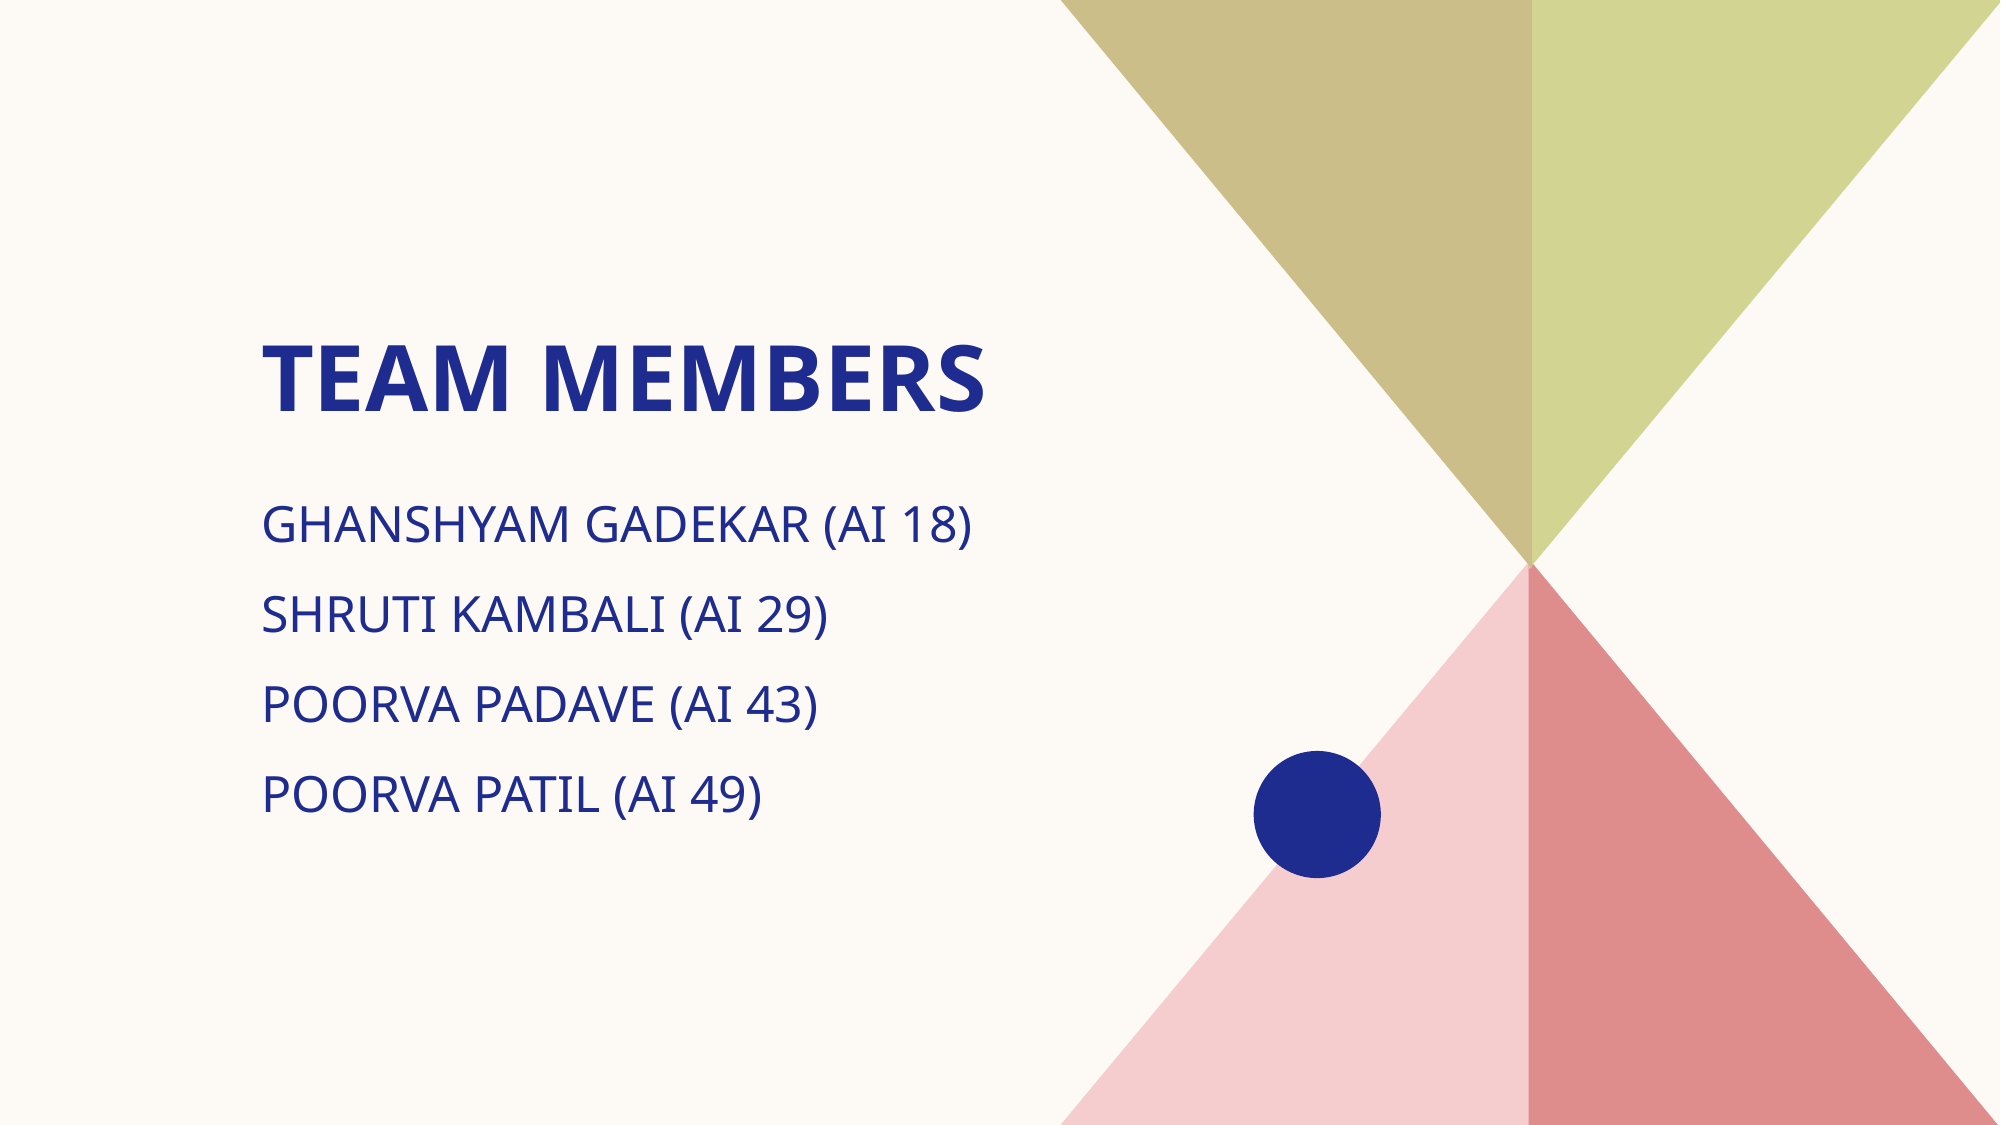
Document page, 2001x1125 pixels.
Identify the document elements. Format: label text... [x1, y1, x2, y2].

title TEAM MEMBERS [246, 311, 1180, 438]
list GHANSHYAM GADEKAR (AI 18) SHRUTI KAMBALI (AI 29) POORVA PADAVE (AI 43) POORVA PATIL (AI 49) [246, 454, 1180, 967]
